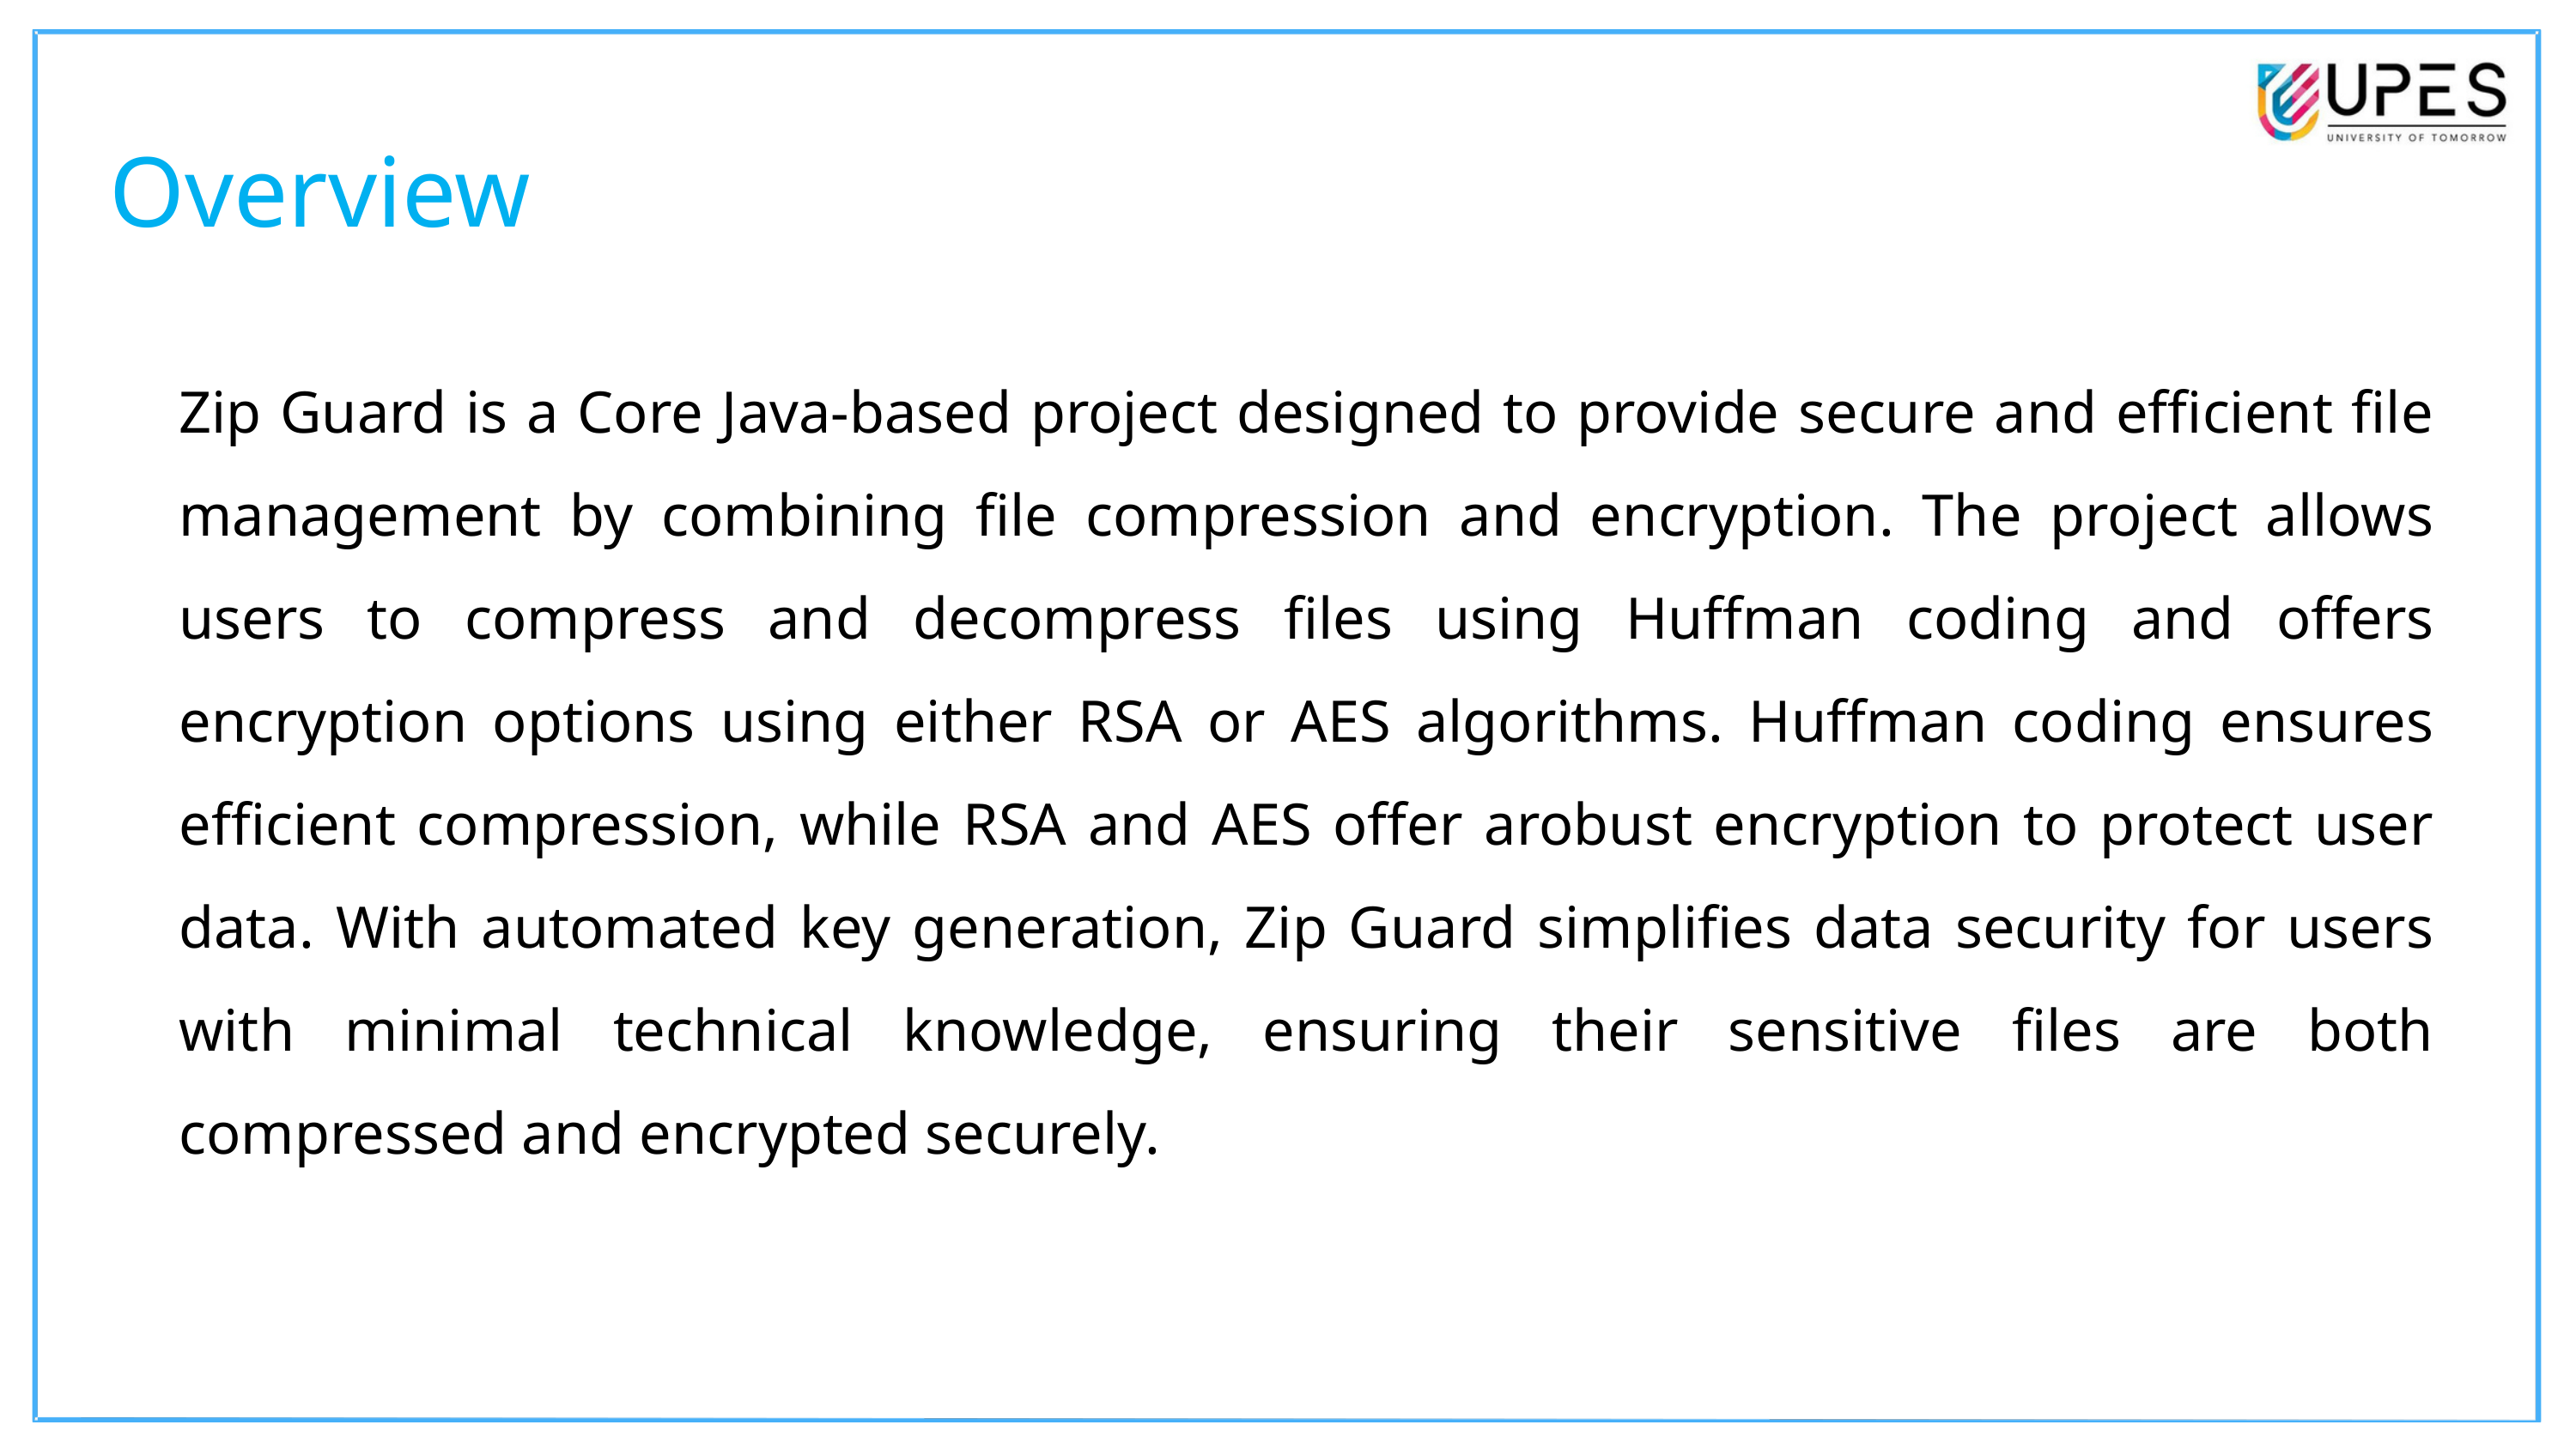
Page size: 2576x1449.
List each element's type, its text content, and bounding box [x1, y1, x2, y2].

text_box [2232, 51, 2515, 166]
text_box [32, 29, 2542, 1422]
text_box Zip Guard is a Core Java-based project designed to provide secure and efficient file management by combining file compression and encryption. The project allows users to compress and decompress files using Huffman coding and offers encryption options using either RSA or AES algorithms. Huffman coding ensures efficient compression, while RSA and AES offer arobust encryption to protect user data. With automated key generation, Zip Guard simplifies data security for users with minimal technical knowledge, ensuring their sensitive files are both compressed and encrypted securely. [179, 342, 2437, 1166]
text_box Overview [0, 88, 977, 252]
